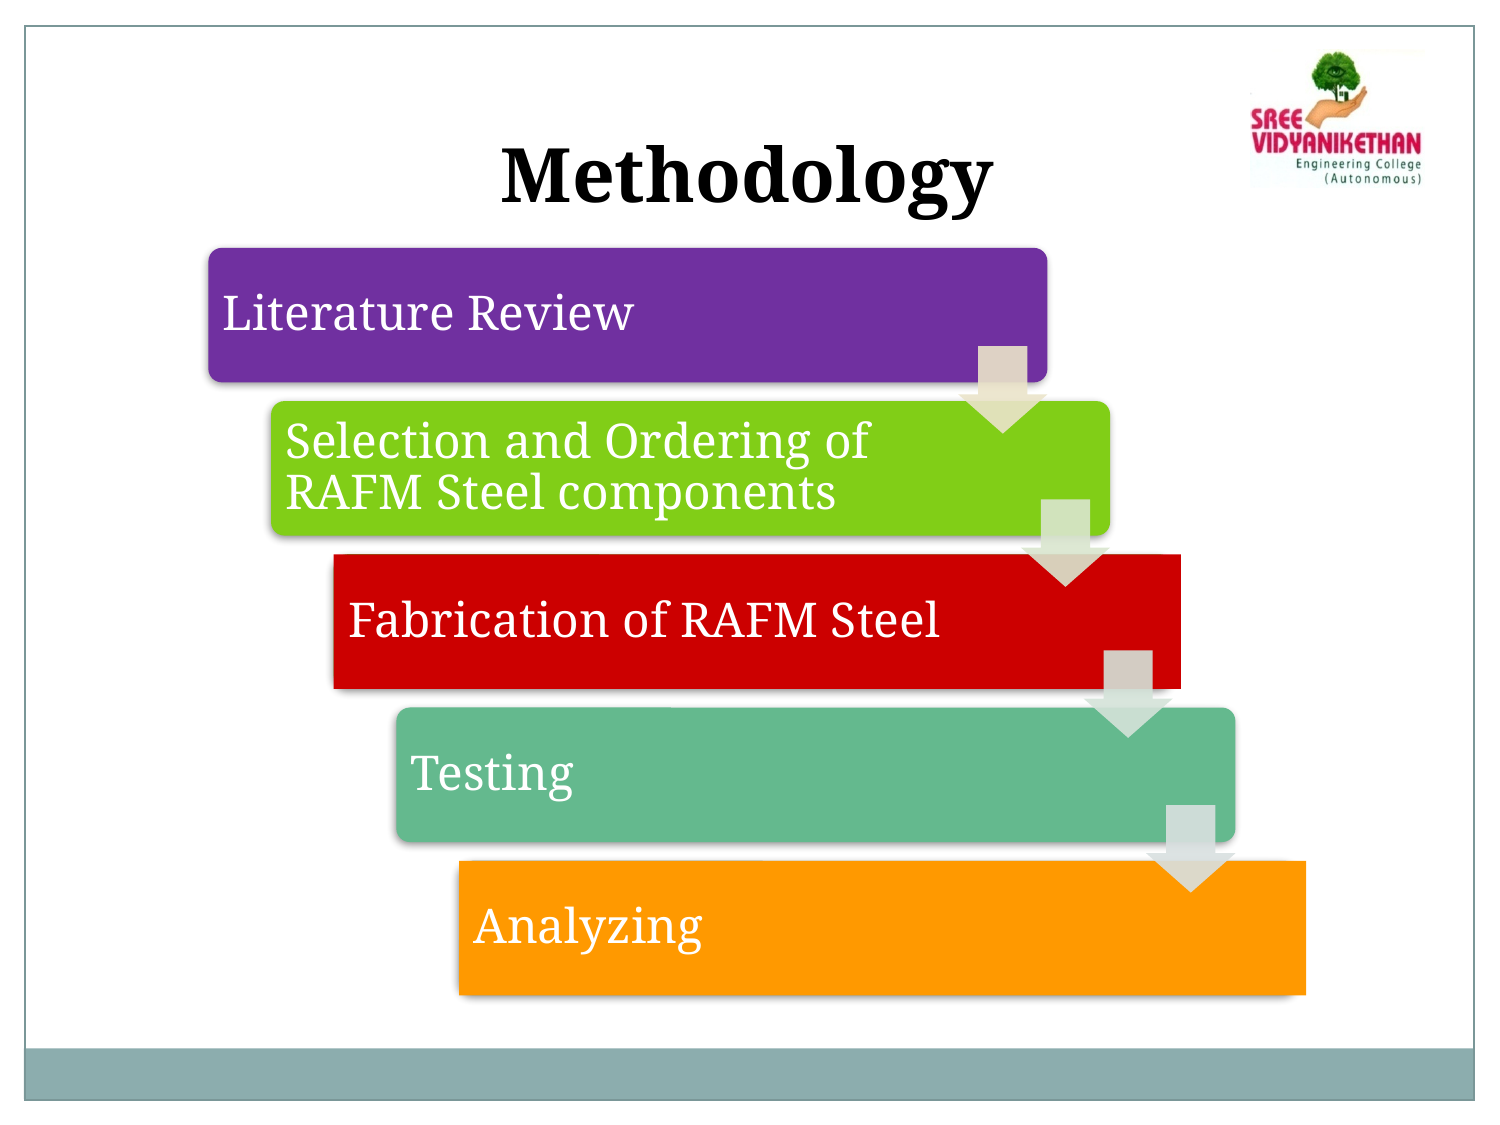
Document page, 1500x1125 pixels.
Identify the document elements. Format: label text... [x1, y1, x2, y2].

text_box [208, 247, 1307, 996]
picture [1249, 49, 1426, 188]
text_box Methodology ( [91, 119, 1404, 1038]
